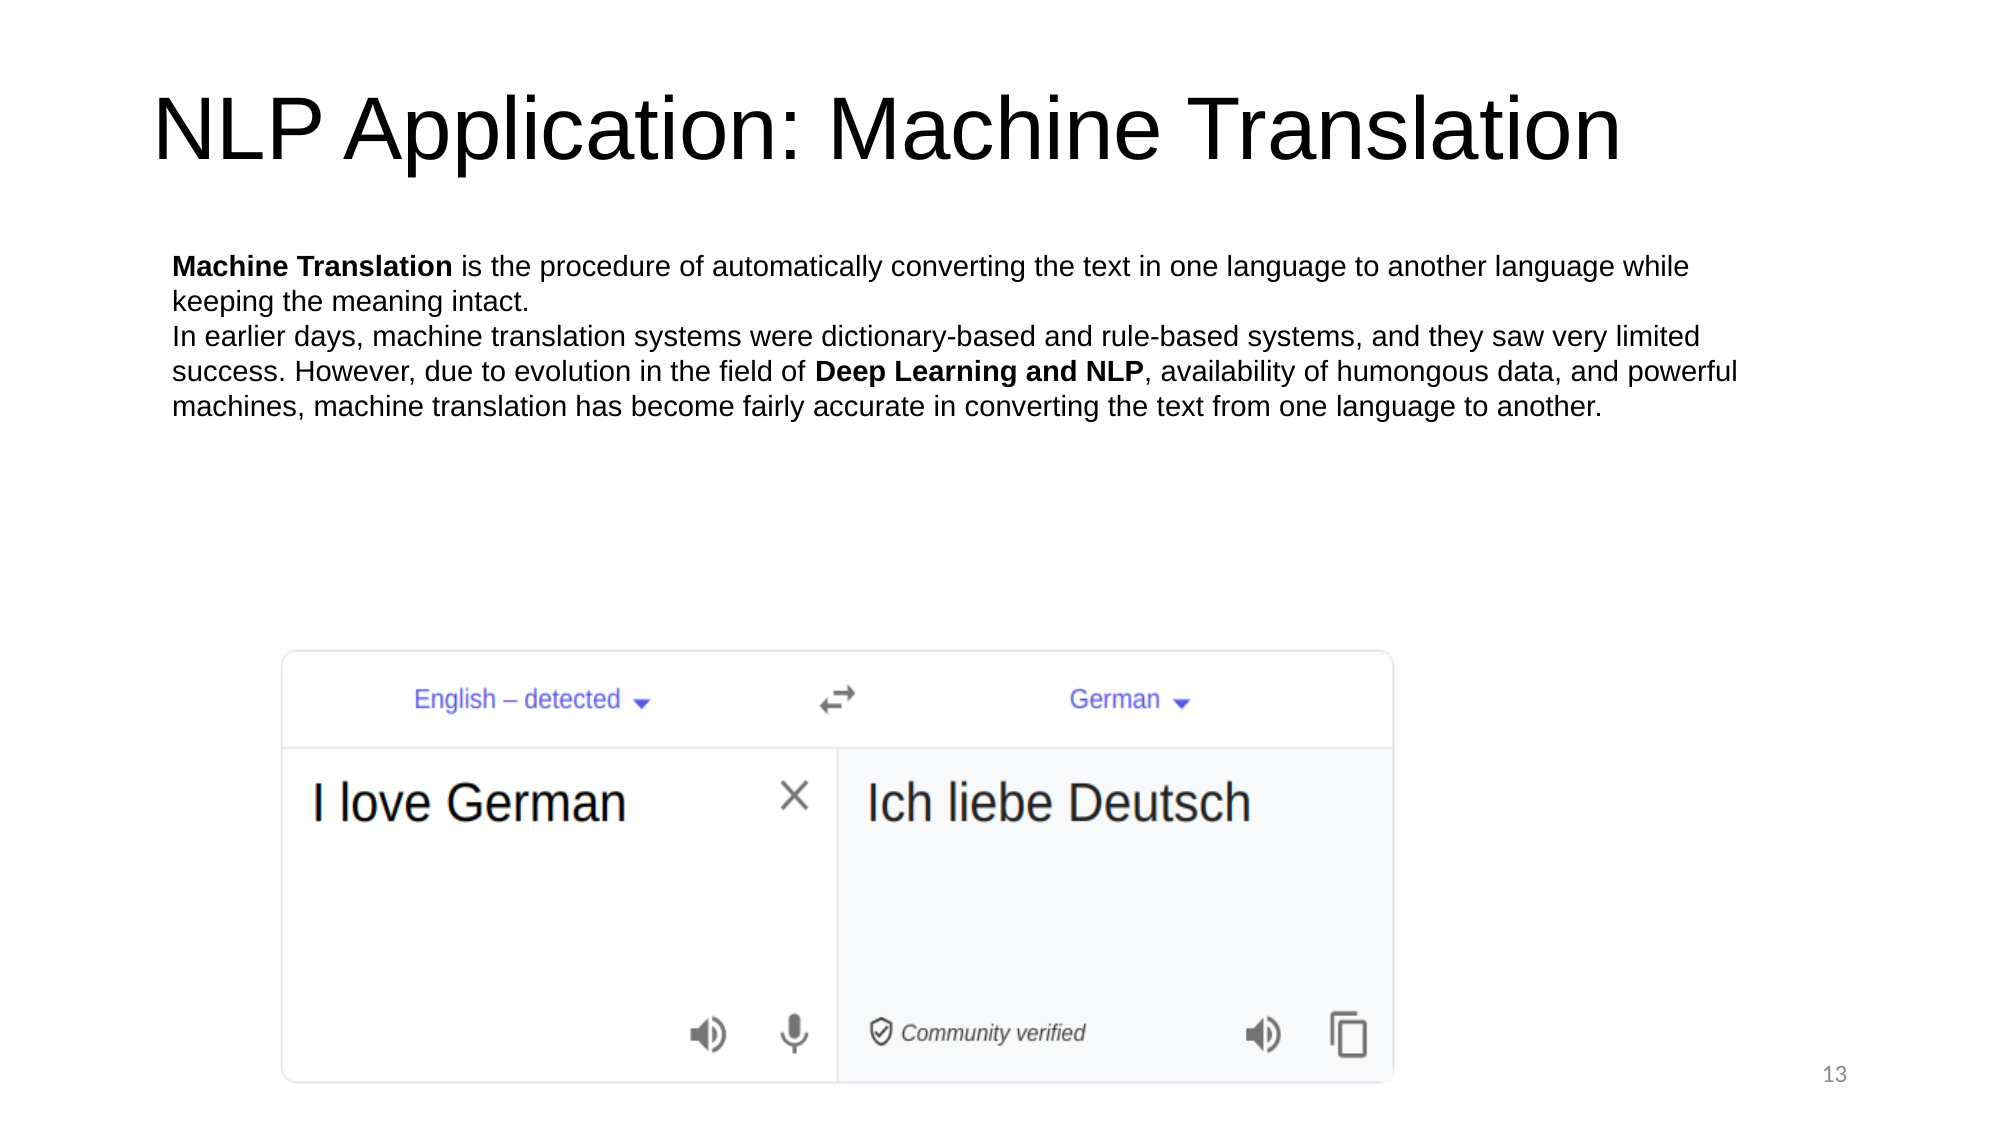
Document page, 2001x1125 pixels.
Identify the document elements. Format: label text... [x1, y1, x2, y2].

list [264, 633, 1413, 1096]
slide_number 13 [1412, 1042, 1863, 1103]
title NLP Application: Machine Translation [137, 22, 1863, 240]
text_box Machine Translation is the procedure of automatically converting the text in one language to another language while keeping the meaning intact. In earlier days, machine translation systems were dictionary-based and rule-based systems, and they saw very limited success. However, due to evolution in the field of Deep Learning and NLP, availability of humongous data, and powerful machines, machine translation has become fairly accurate in converting the text from one language to another. [157, 239, 1771, 465]
